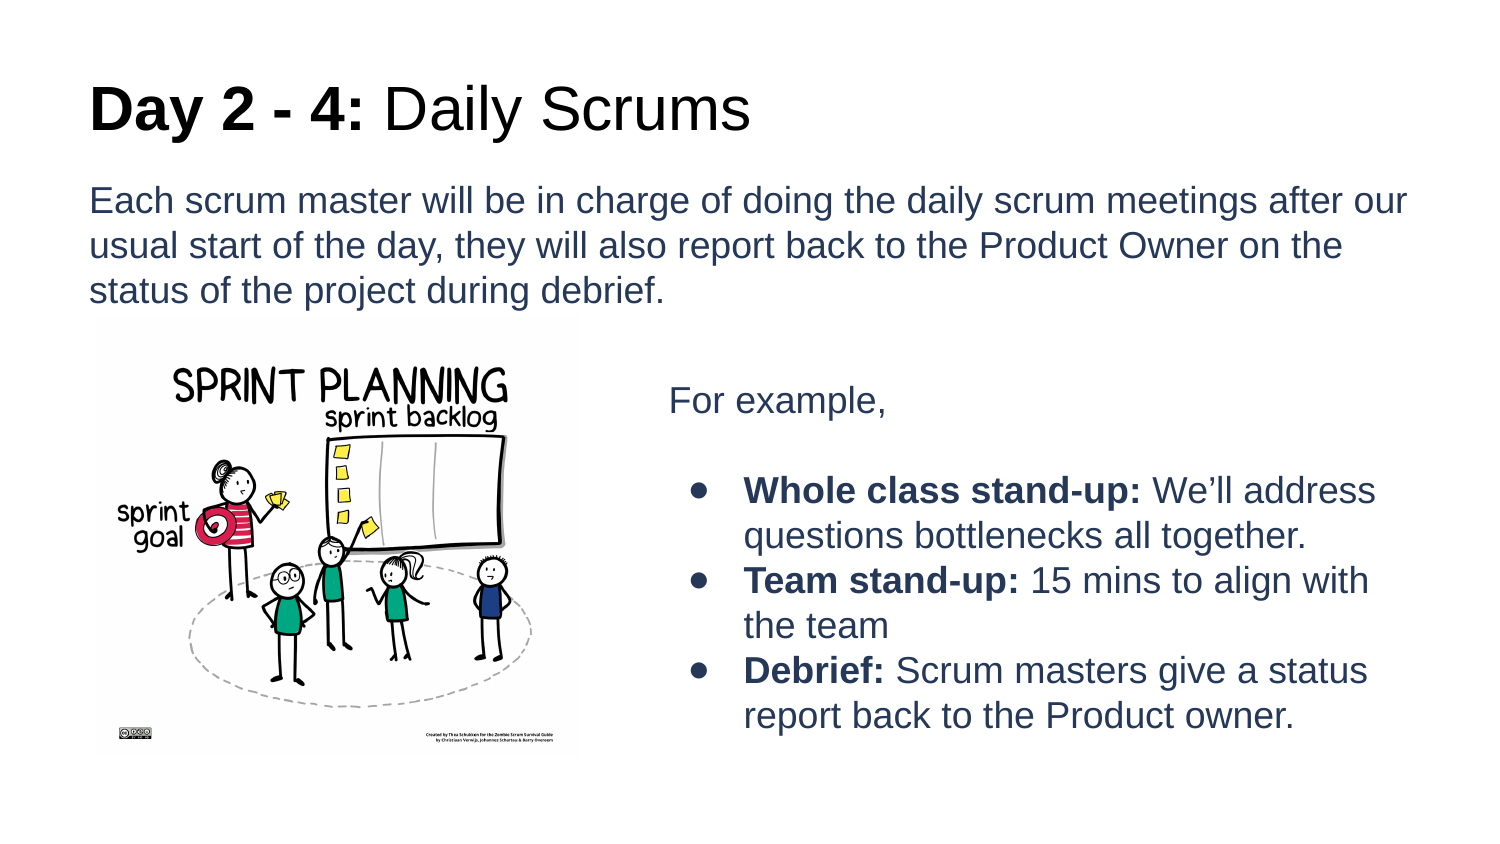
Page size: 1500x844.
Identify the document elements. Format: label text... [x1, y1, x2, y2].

text_box Each scrum master will be in charge of doing the daily scrum meetings after our usual start of the day, they will also report back to the Product Owner on the status of the project during debrief. [74, 160, 1433, 326]
picture [97, 315, 579, 758]
text_box For example, Whole class stand-up: We’ll address questions bottlenecks all together. Team stand-up: 15 mins to align with the team Debrief: Scrum masters give a status report back to the Product owner. [653, 360, 1433, 751]
text_box Day 2 - 4: Daily Scrums [74, 53, 1347, 127]
